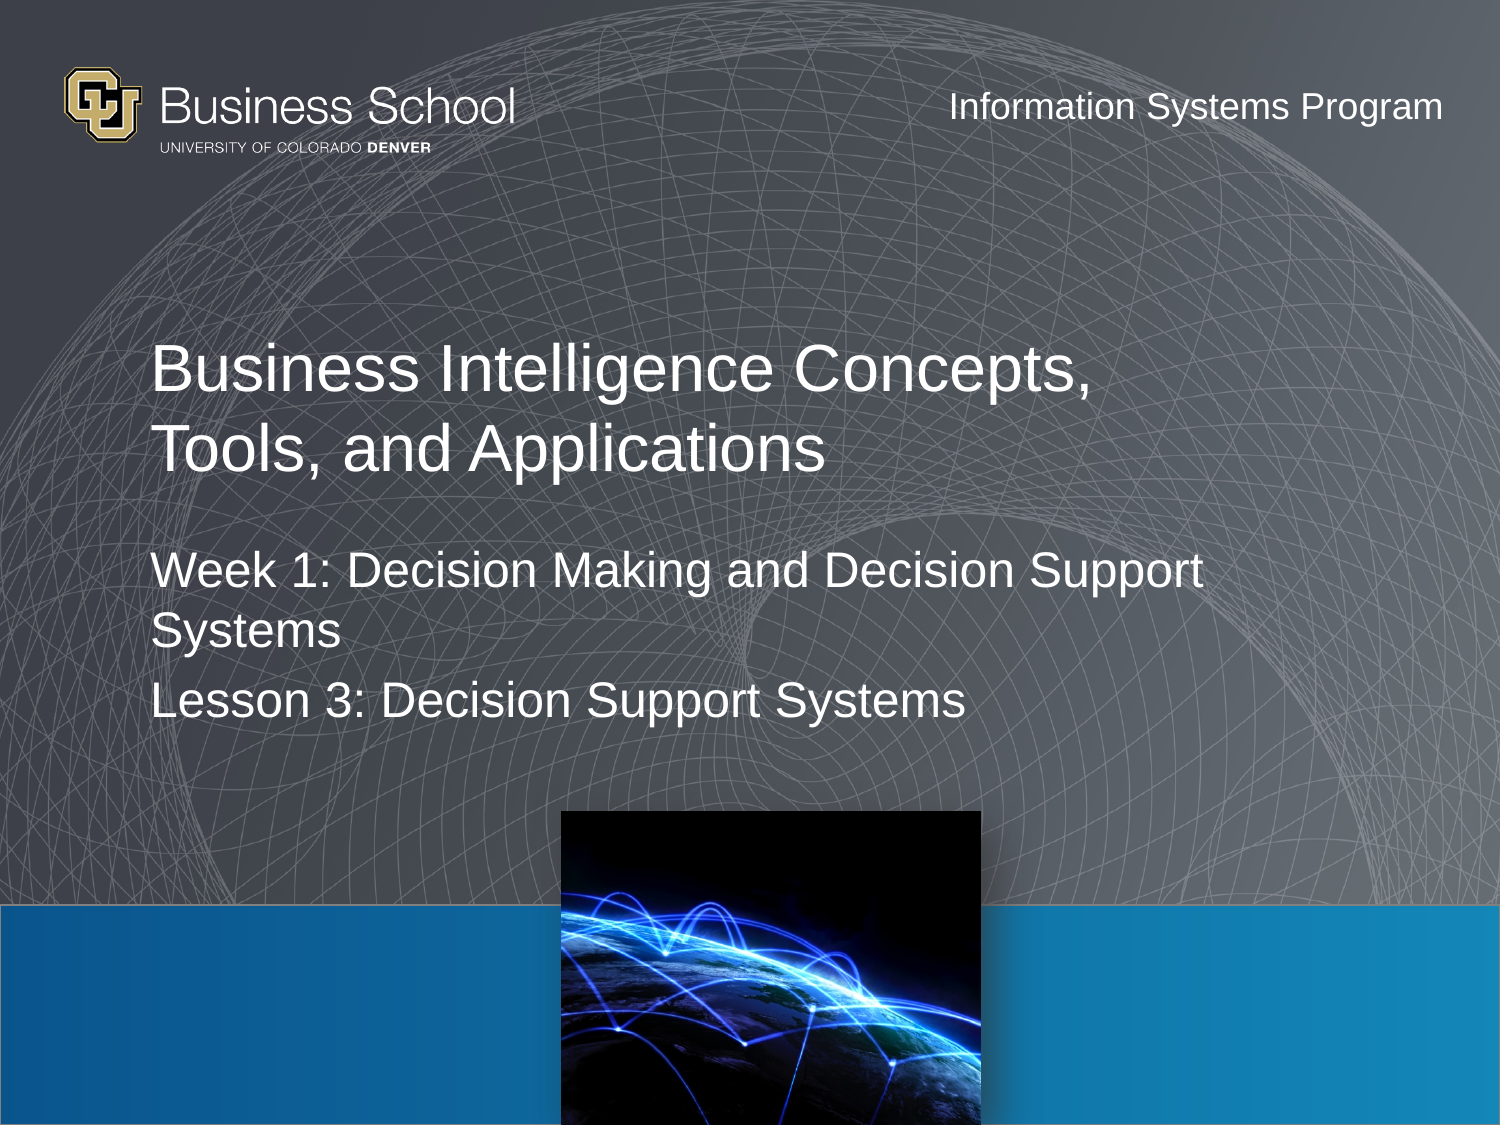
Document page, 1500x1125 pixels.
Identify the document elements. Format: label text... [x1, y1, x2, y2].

subtitle Week 1: Decision Making and Decision Support Systems Lesson 3: Decision Support Systems [149, 537, 1363, 751]
title Business Intelligence Concepts, Tools, and Applications [149, 324, 1363, 513]
picture [0, 0, 1500, 1125]
